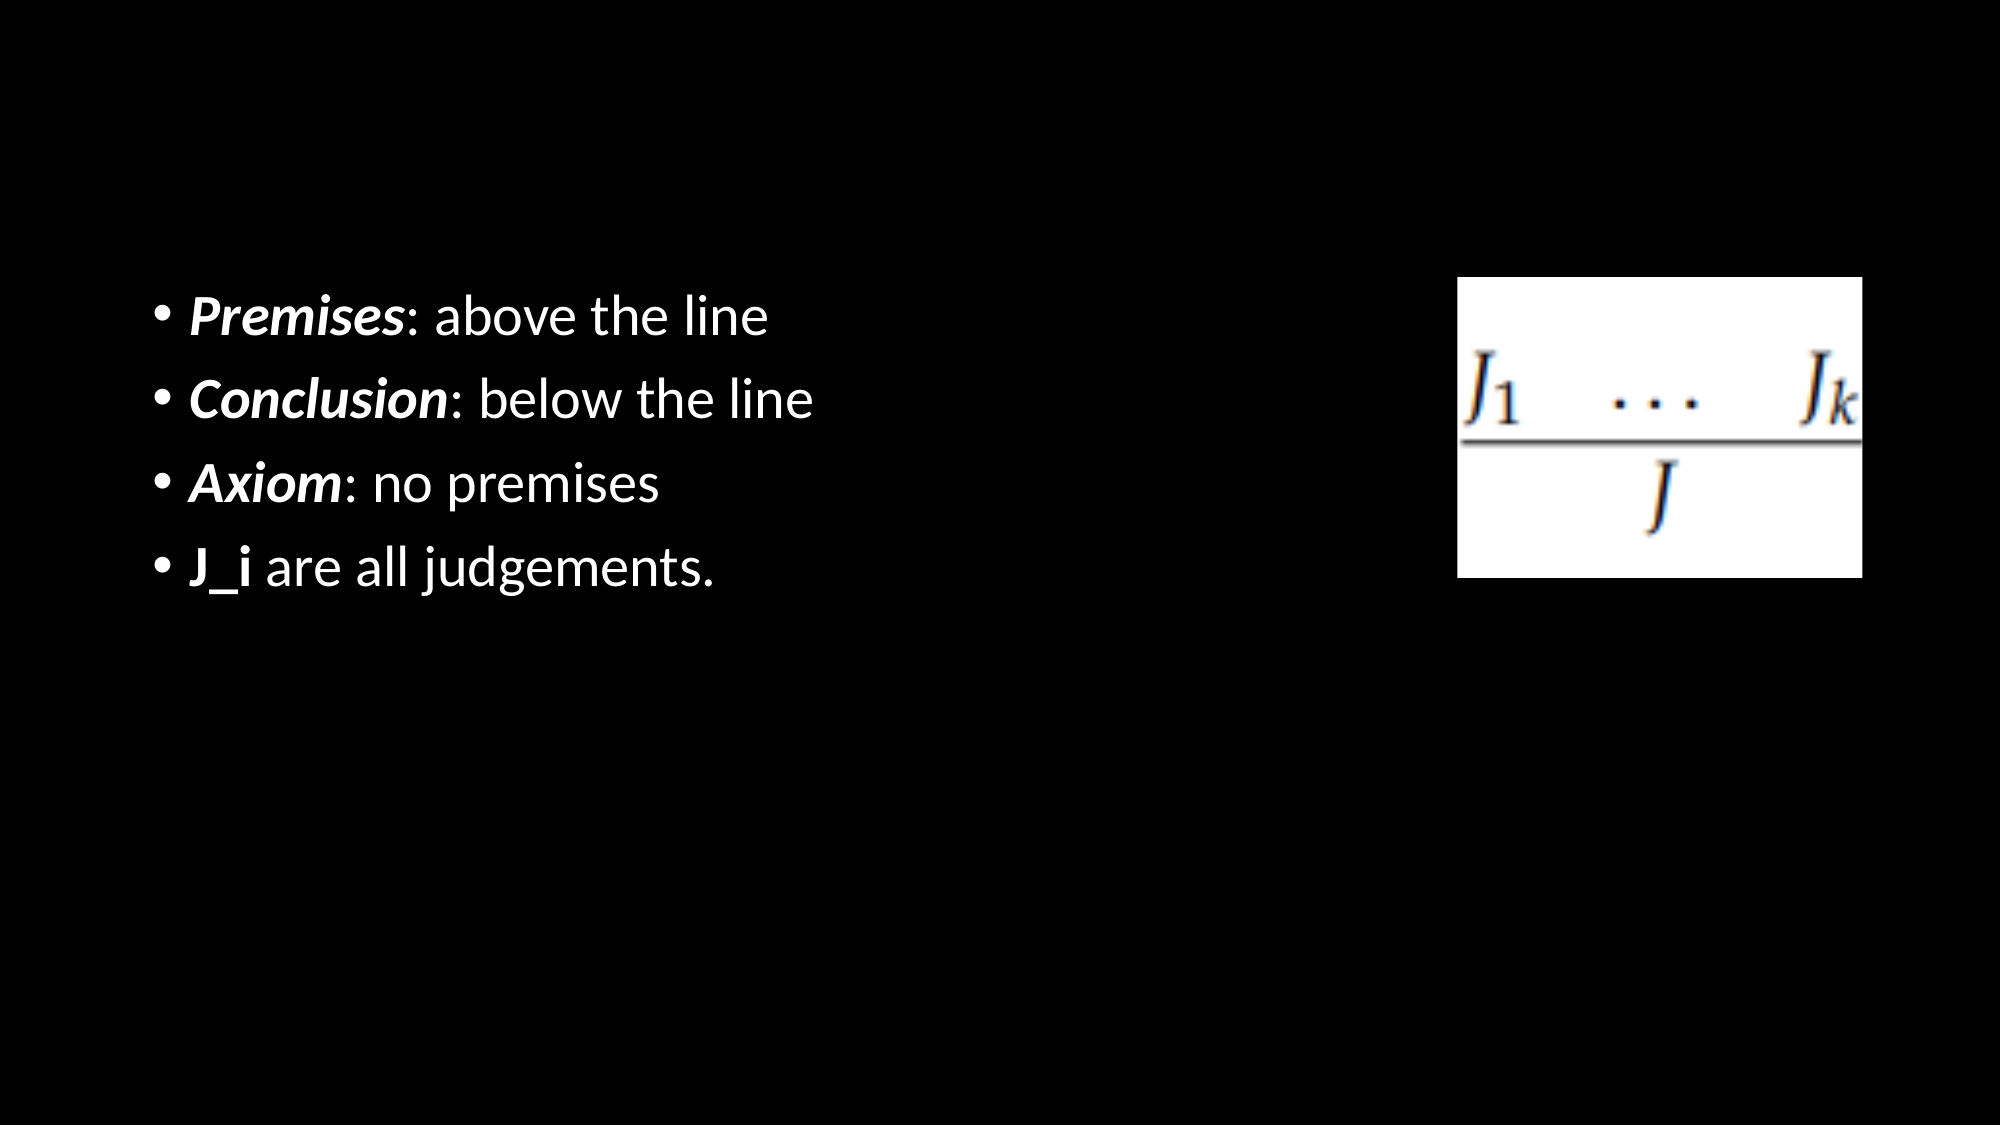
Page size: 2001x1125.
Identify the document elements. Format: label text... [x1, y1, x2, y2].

list Premises: above the line Conclusion: below the line Axiom: no premises J_i are all judgements. [137, 277, 1863, 1014]
picture [1457, 277, 1863, 578]
